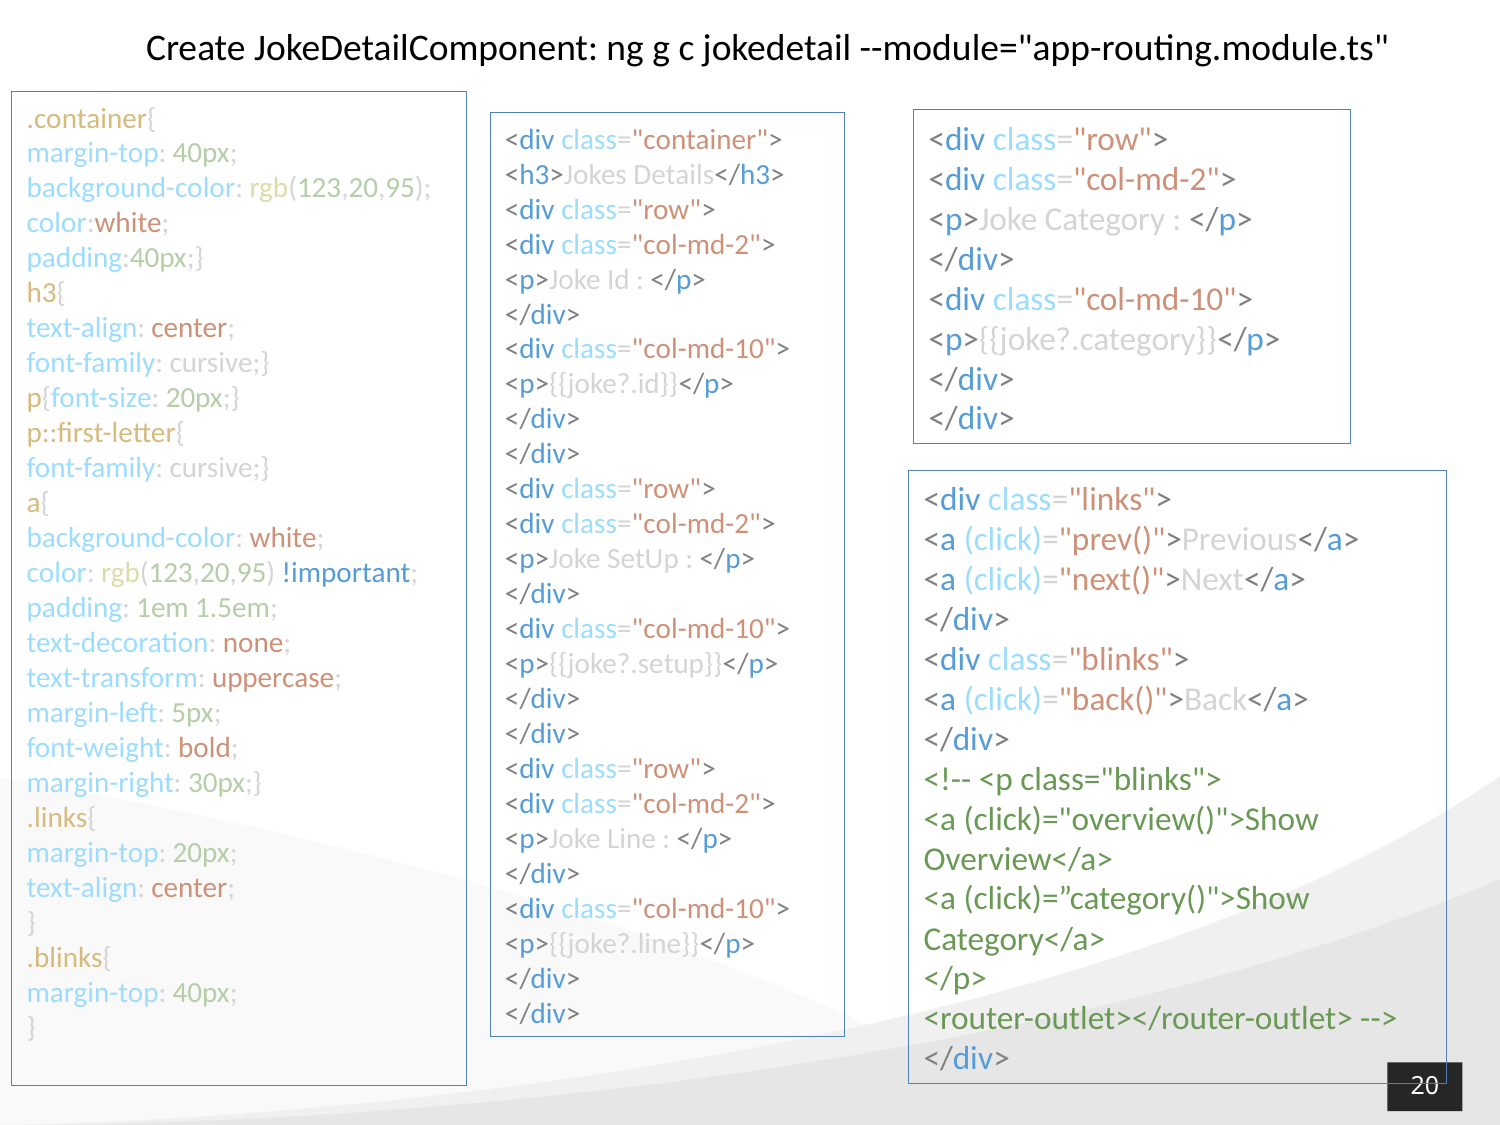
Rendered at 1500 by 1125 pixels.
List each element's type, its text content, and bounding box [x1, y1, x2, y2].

text_box <div class="container"> <h3>Jokes Details</h3> <div class="row"> <div class="col-md-2"> <p>Joke Id : </p> </div> <div class="col-md-10"> <p>{{joke?.id}}</p> </div> </div> <div class="row"> <div class="col-md-2"> <p>Joke SetUp : </p> </div> <div class="col-md-10"> <p>{{joke?.setup}}</p> </div> </div> <div class="row"> <div class="col-md-2"> <p>Joke Line : </p> </div> <div class="col-md-10"> <p>{{joke?.line}}</p> </div> </div> [490, 112, 845, 1037]
text_box <div class="links"> <a (click)="prev()">Previous</a> <a (click)="next()">Next</a> </div> <div class="blinks"> <a (click)="back()">Back</a> </div> <!-- <p class="blinks"> <a (click)="overview()">Show Overview</a> <a (click)=”category()">Show Category</a> </p> <router-outlet></router-outlet> --> </div> [908, 470, 1447, 1084]
text_box .container{ margin-top: 40px; background-color: rgb(123,20,95); color:white; padding:40px;} h3{ text-align: center; font-family: cursive;} p{font-size: 20px;} p::first-letter{ font-family: cursive;} a{ background-color: white; color: rgb(123,20,95) !important; padding: 1em 1.5em; text-decoration: none; text-transform: uppercase; margin-left: 5px; font-weight: bold; margin-right: 30px;} .links{ margin-top: 20px; text-align: center; } .blinks{ margin-top: 40px; } [11, 91, 467, 1086]
text_box <div class="row"> <div class="col-md-2"> <p>Joke Category : </p> </div> <div class="col-md-10"> <p>{{joke?.category}}</p> </div> </div> [913, 109, 1351, 444]
text_box Create JokeDetailComponent: ng g c jokedetail --module="app-routing.module.ts" [131, 15, 1406, 76]
picture [0, 0, 1500, 1125]
